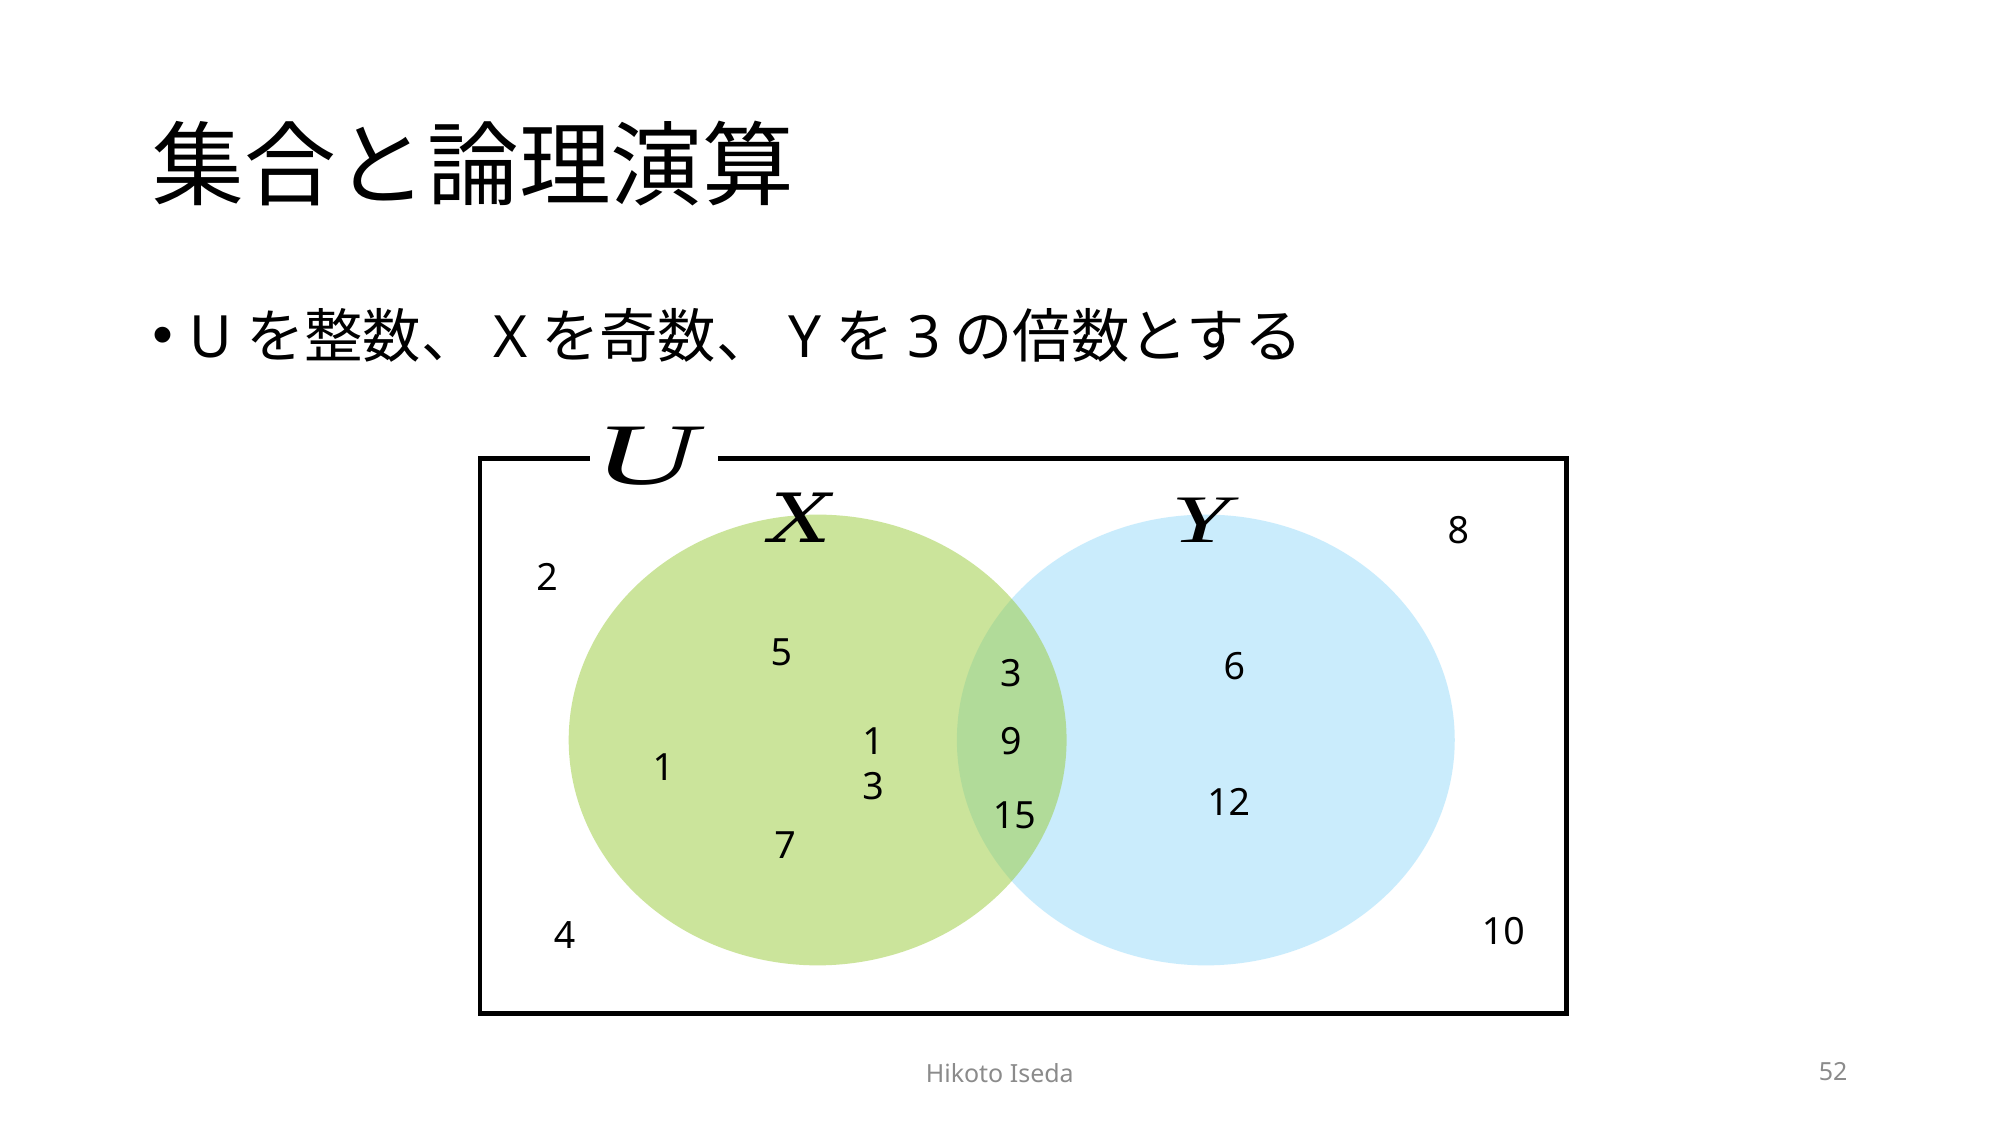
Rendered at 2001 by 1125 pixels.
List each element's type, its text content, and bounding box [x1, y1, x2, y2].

slide_number 52 [1412, 1042, 1863, 1103]
footer Hikoto Iseda [662, 1042, 1338, 1103]
text_box 3 [985, 641, 1037, 702]
text_box 4 [539, 903, 591, 964]
text_box [567, 513, 1068, 967]
text_box 15 [978, 783, 1051, 844]
text_box 6 [1208, 634, 1261, 695]
text_box 12 [1192, 770, 1266, 830]
list Uを整数、Xを奇数、Yを3の倍数とする [137, 299, 1863, 1014]
text_box 5 [755, 620, 808, 681]
text_box 8 [1432, 498, 1484, 559]
text_box 9 [985, 709, 1037, 770]
text_box 7 [759, 813, 811, 874]
text_box [479, 457, 1567, 1014]
text_box 10 [1467, 899, 1540, 960]
text_box 1 [637, 735, 690, 796]
text_box 2 [521, 545, 573, 606]
text_box 13 [847, 709, 920, 815]
title 集合と論理演算 [137, 59, 1863, 278]
